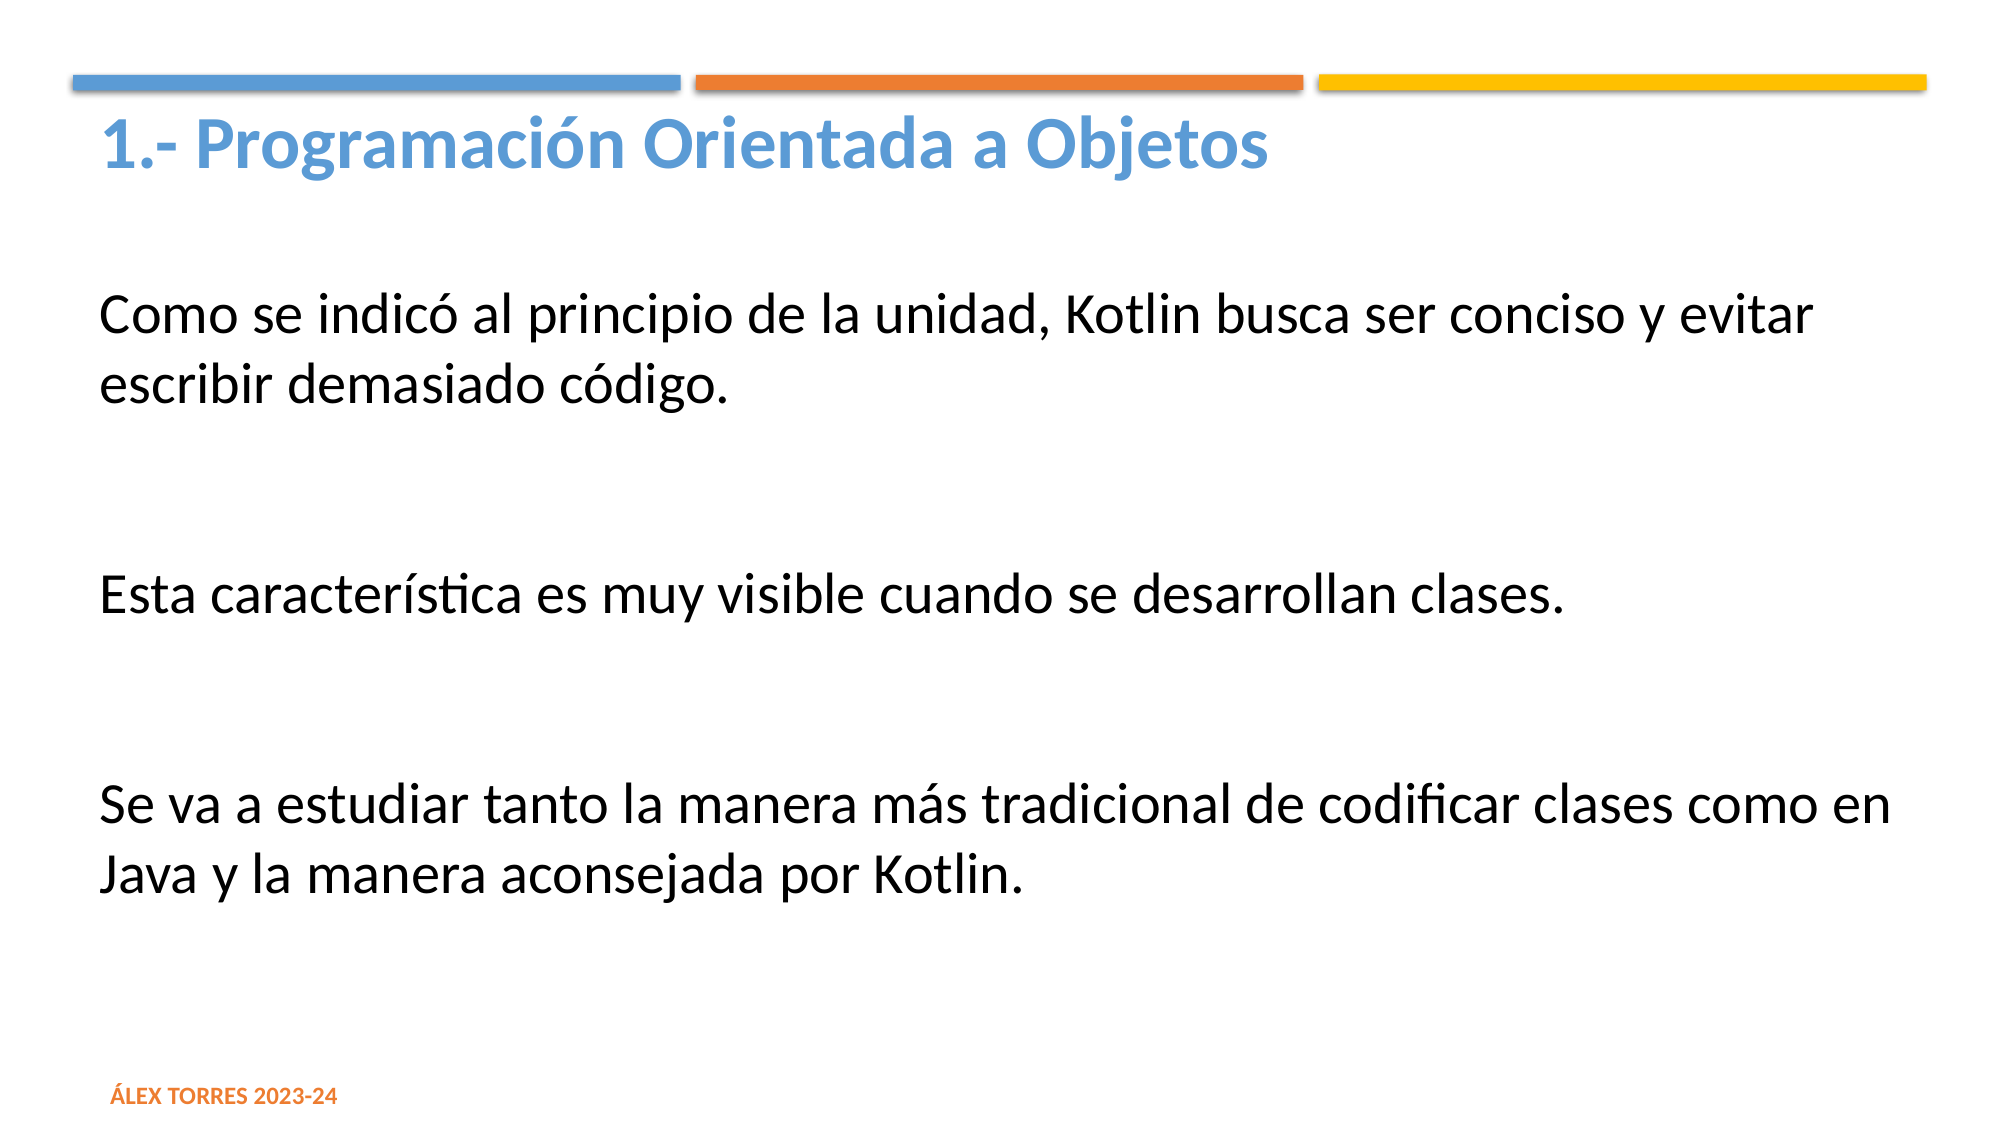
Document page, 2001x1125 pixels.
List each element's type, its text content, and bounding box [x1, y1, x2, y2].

text_box 1.- Programación Orientada a Objetos [85, 78, 1915, 188]
text_box Como se indicó al principio de la unidad, Kotlin busca ser conciso y evitar escribir demasiado código. Esta característica es muy visible cuando se desarrollan clases. Se va a estudiar tanto la manera más tradicional de codificar clases como en Java y la manera aconsejada por Kotlin. [85, 190, 1915, 1074]
